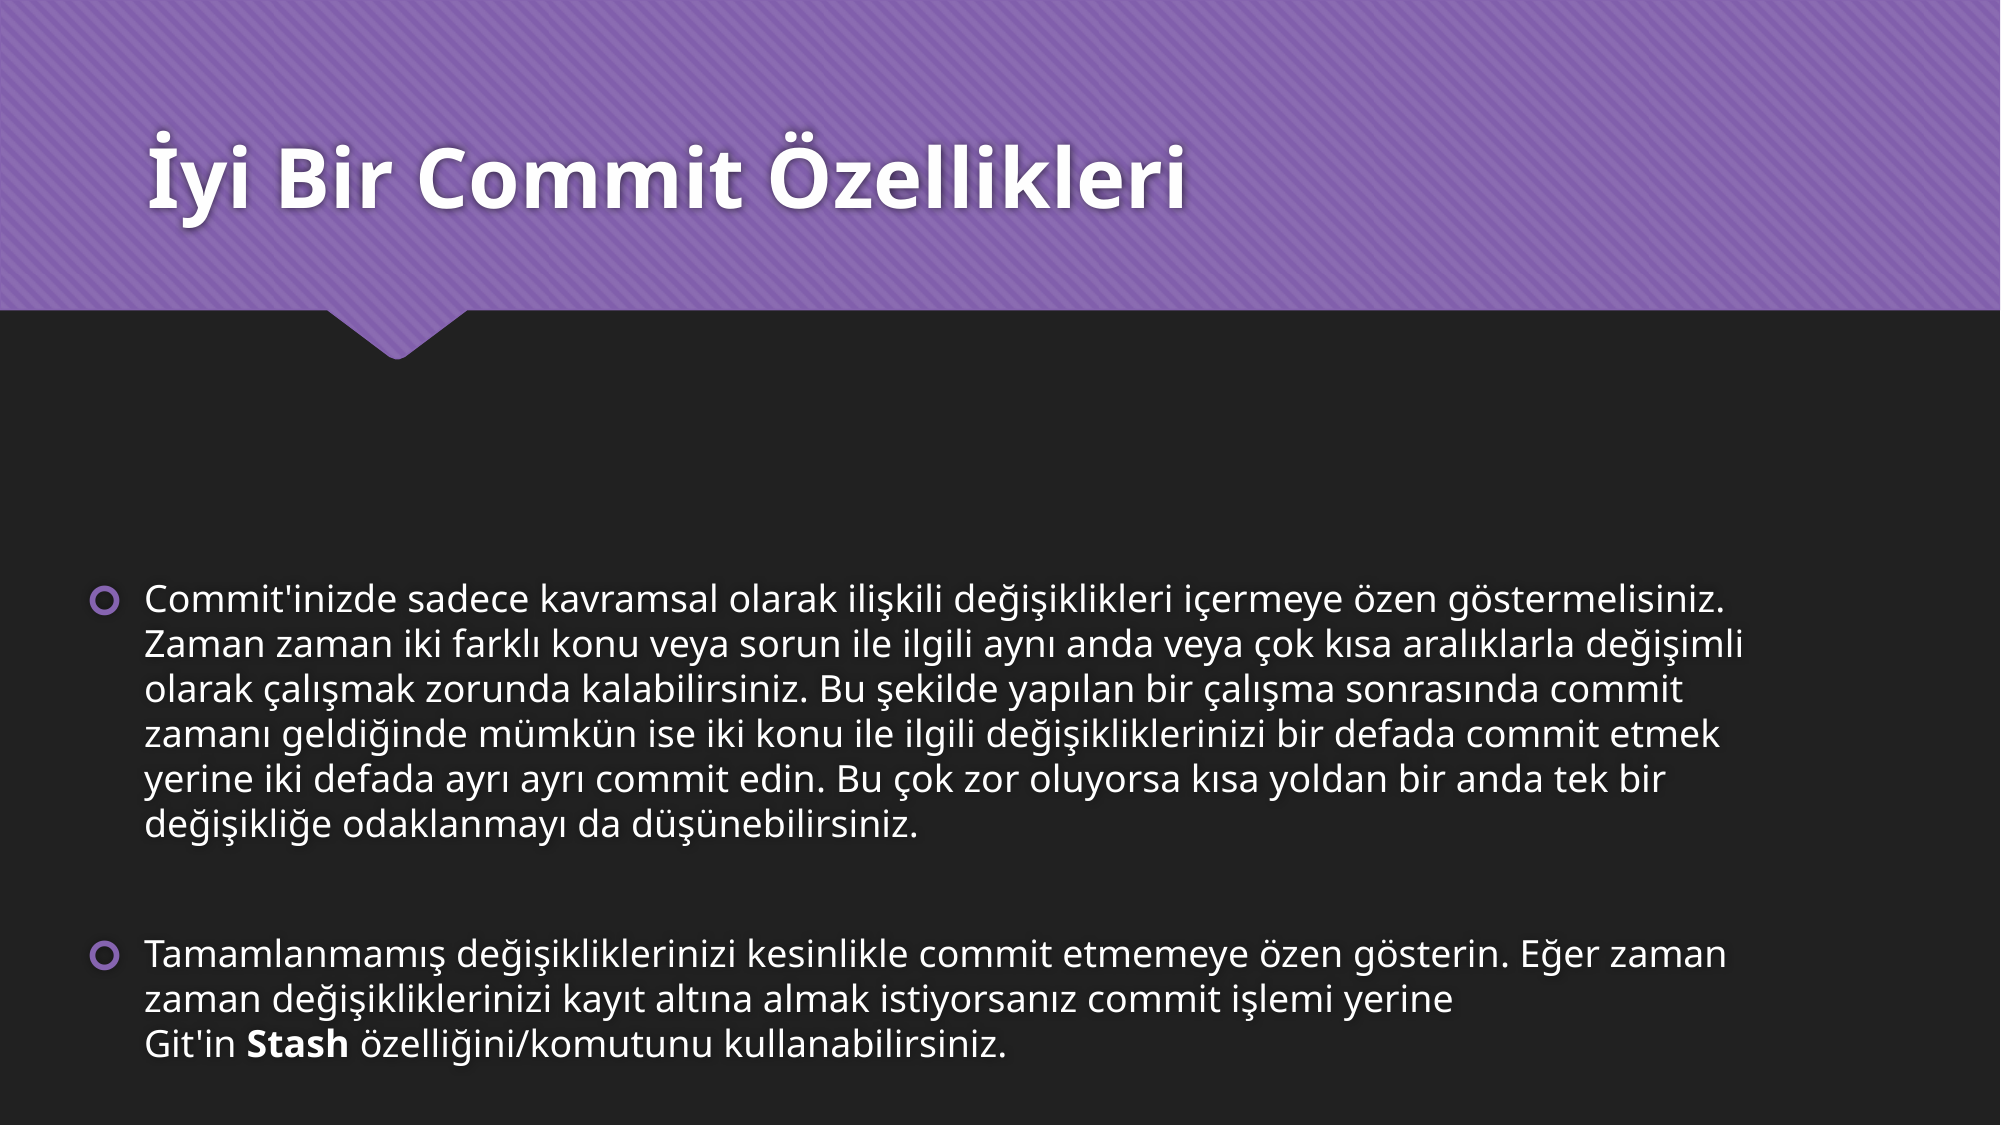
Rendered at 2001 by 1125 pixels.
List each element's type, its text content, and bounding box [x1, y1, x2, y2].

list Commit'inizde sadece kavramsal olarak ilişkili değişiklikleri içermeye özen göstermelisiniz. Zaman zaman iki farklı konu veya sorun ile ilgili aynı anda veya çok kısa aralıklarla değişimli olarak çalışmak zorunda kalabilirsiniz. Bu şekilde yapılan bir çalışma sonrasında commit zamanı geldiğinde mümkün ise iki konu ile ilgili değişikliklerinizi bir defada commit etmek yerine iki defada ayrı ayrı commit edin. Bu çok zor oluyorsa kısa yoldan bir anda tek bir değişikliğe odaklanmayı da düşünebilirsiniz. Tamamlanmamış değişikliklerinizi kesinlikle commit etmemeye özen gösterin. Eğer zaman zaman değişikliklerinizi kayıt altına almak istiyorsanız commit işlemi yerine Git'in Stash özelliğini/komutunu kullanabilirsiniz. [72, 567, 1805, 1125]
title İyi Bir Commit Özellikleri [132, 73, 1868, 233]
picture [1, 1, 1999, 357]
